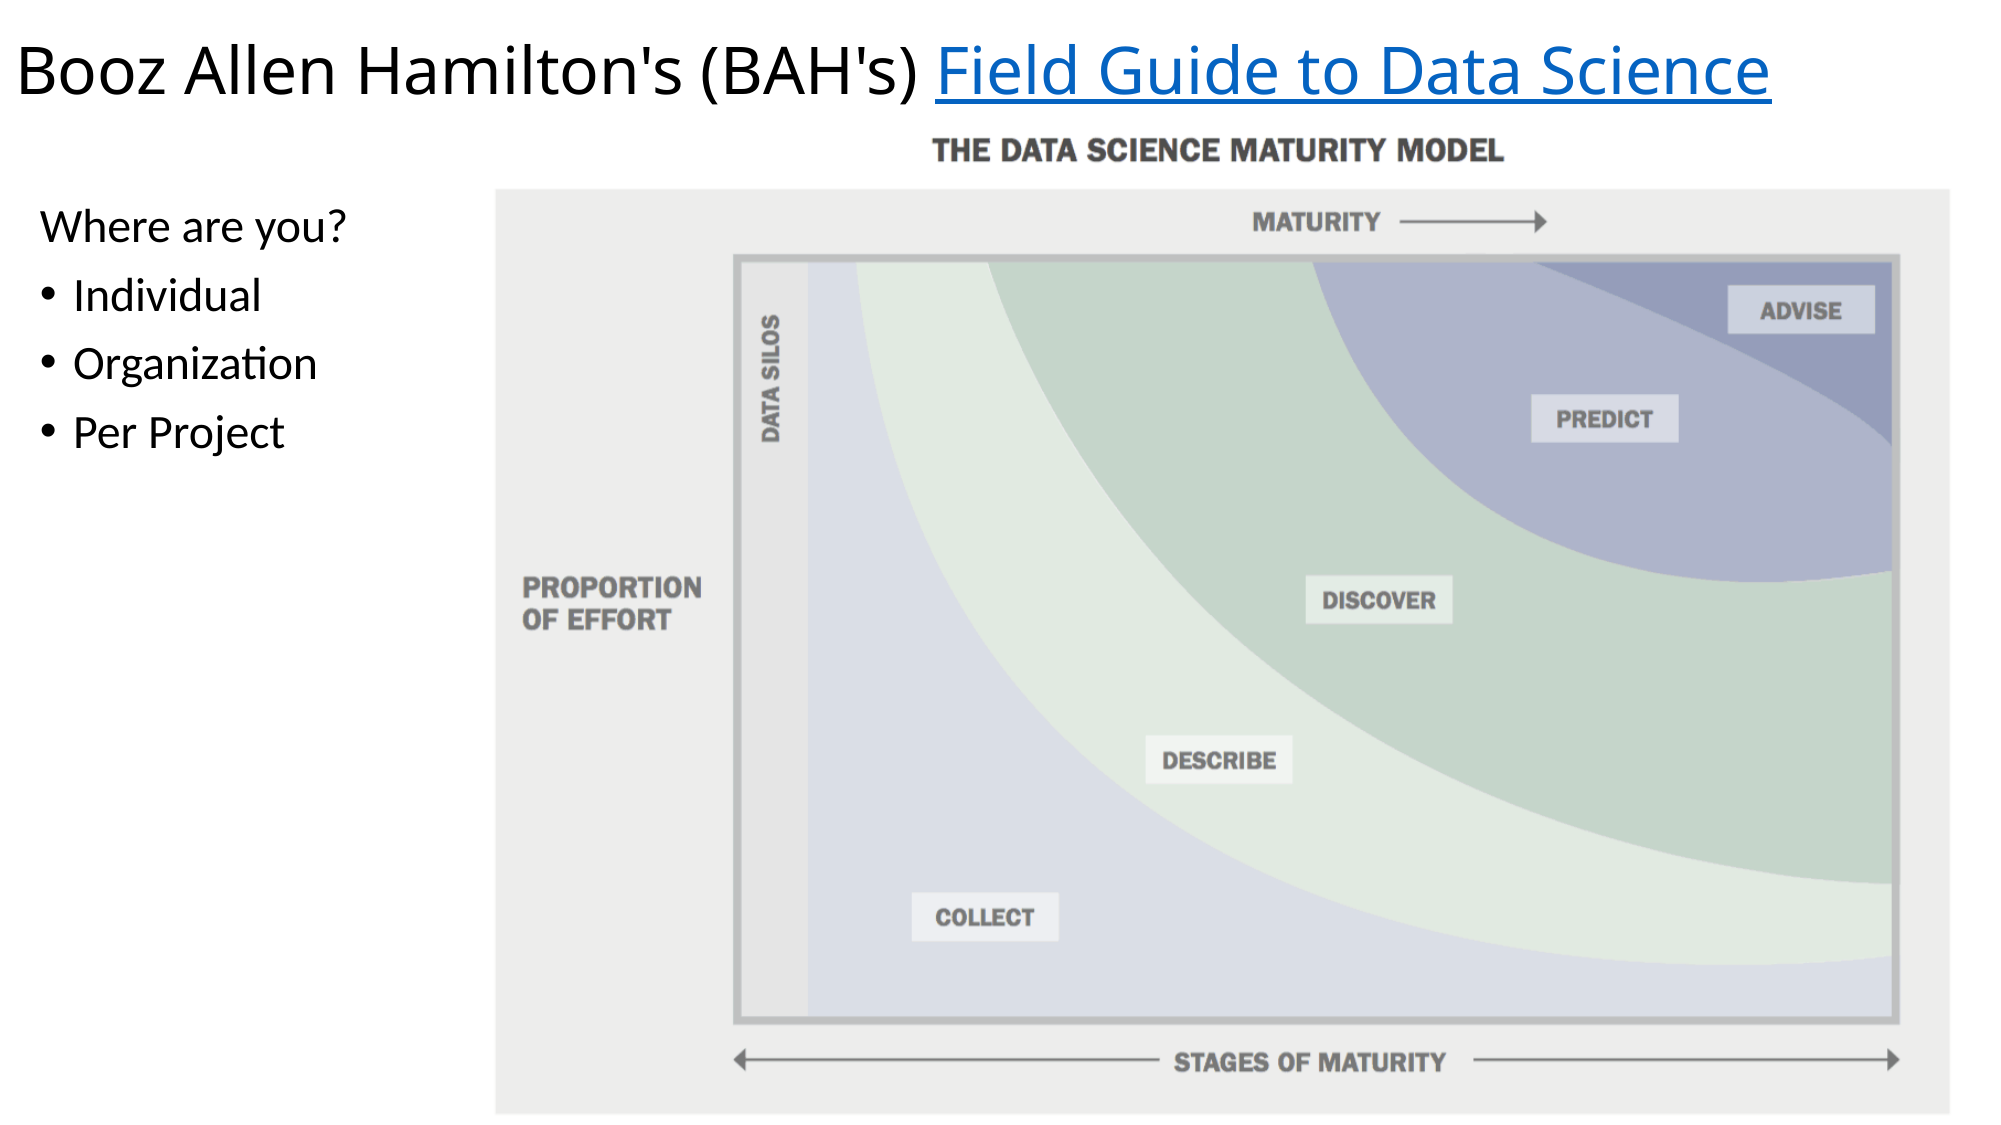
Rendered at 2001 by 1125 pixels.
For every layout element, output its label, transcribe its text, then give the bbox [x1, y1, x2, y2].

picture [477, 107, 1969, 1121]
list Where are you? Individual Organization Per Project [24, 193, 477, 605]
title Booz Allen Hamilton's (BAH's) Field Guide to Data Science [0, 0, 2000, 140]
